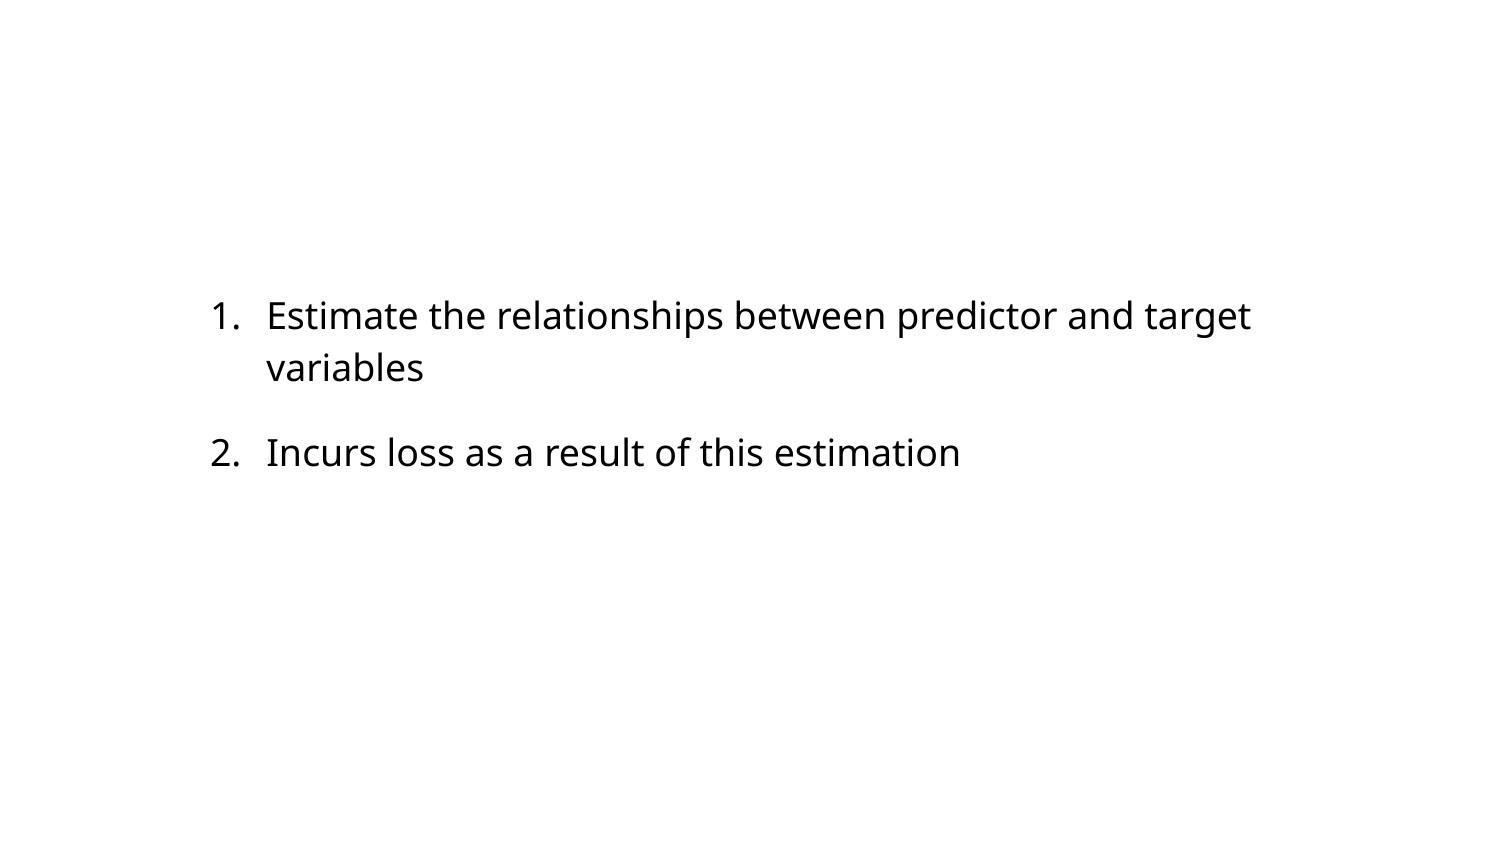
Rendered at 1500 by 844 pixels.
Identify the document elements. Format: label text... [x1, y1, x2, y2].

list Estimate the relationships between predictor and target variables Incurs loss as a result of this estimation [176, 191, 1360, 652]
